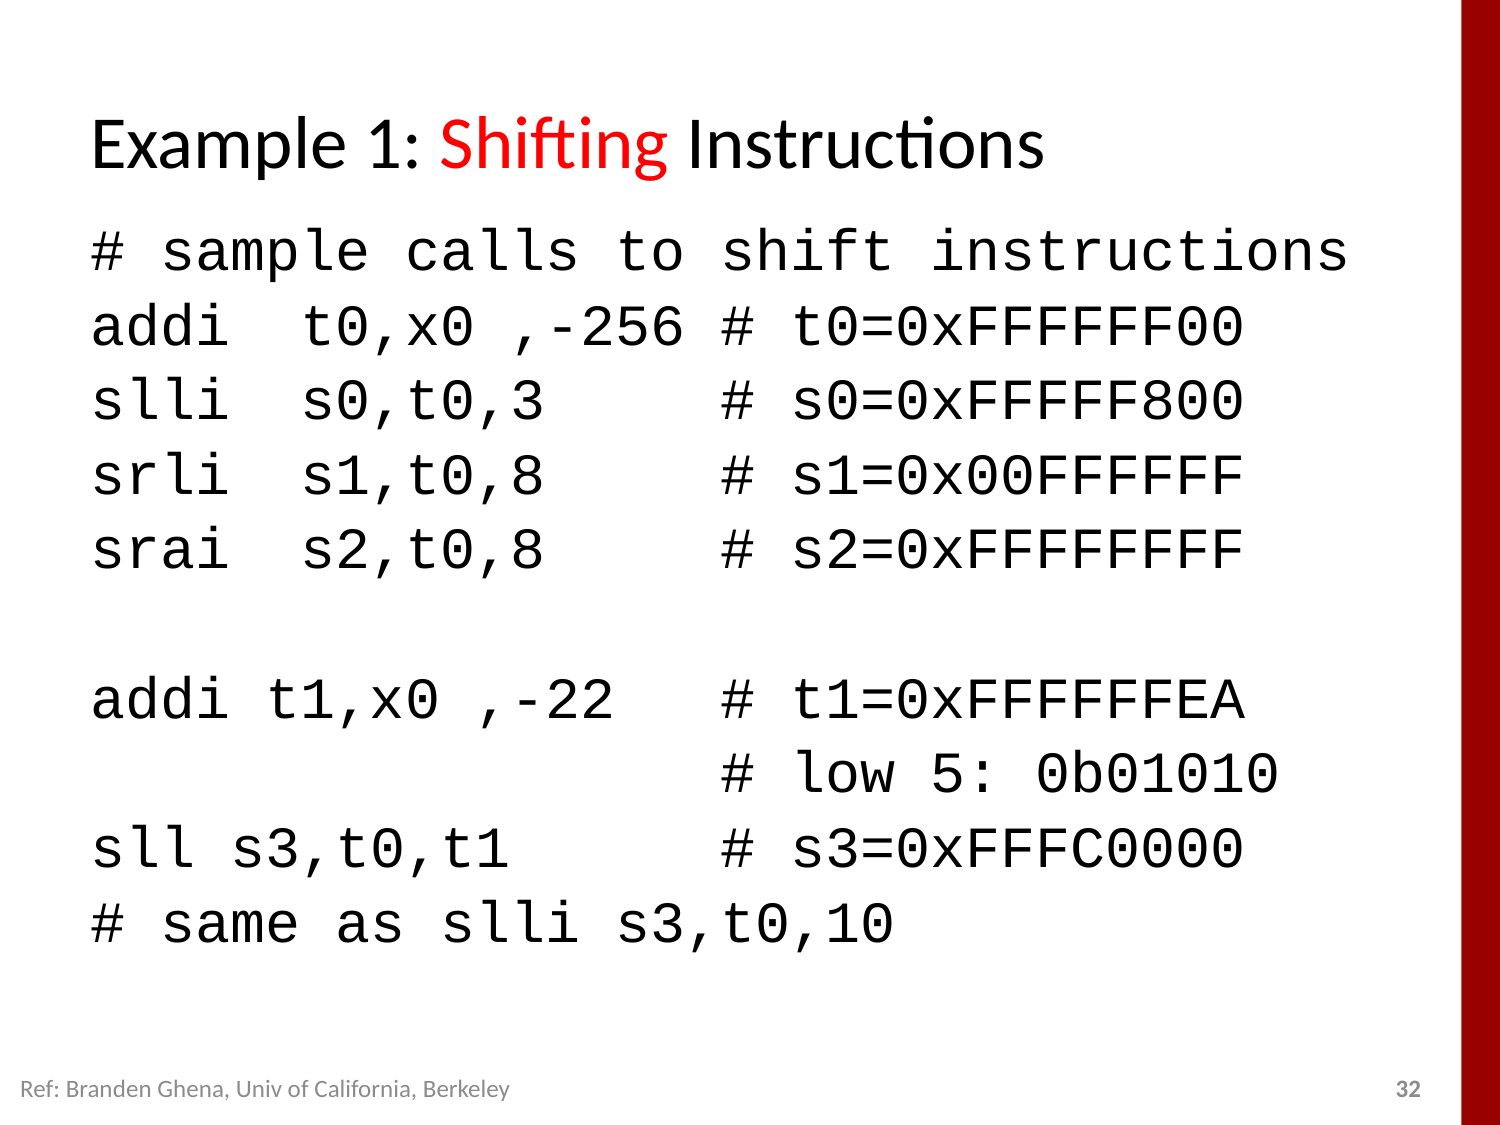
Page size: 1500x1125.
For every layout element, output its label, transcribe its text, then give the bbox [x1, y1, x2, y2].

text_box Ref: Branden Ghena, Univ of California, Berkeley [5, 1057, 867, 1117]
list # sample calls to shift instructions addi t0,x0 ,-256 # t0=0xFFFFFF00 slli s0,t0,3 # s0=0xFFFFF800 srli s1,t0,8 # s1=0x00FFFFFF srai s2,t0,8 # s2=0xFFFFFFFF addi t1,x0 ,-22 # t1=0xFFFFFFEA # low 5: 0b01010 sll s3,t0,t1 # s3=0xFFFC0000 # same as slli s3,t0,10 [74, 212, 1426, 1025]
title Example 1: Shifting Instructions [74, 44, 1426, 212]
